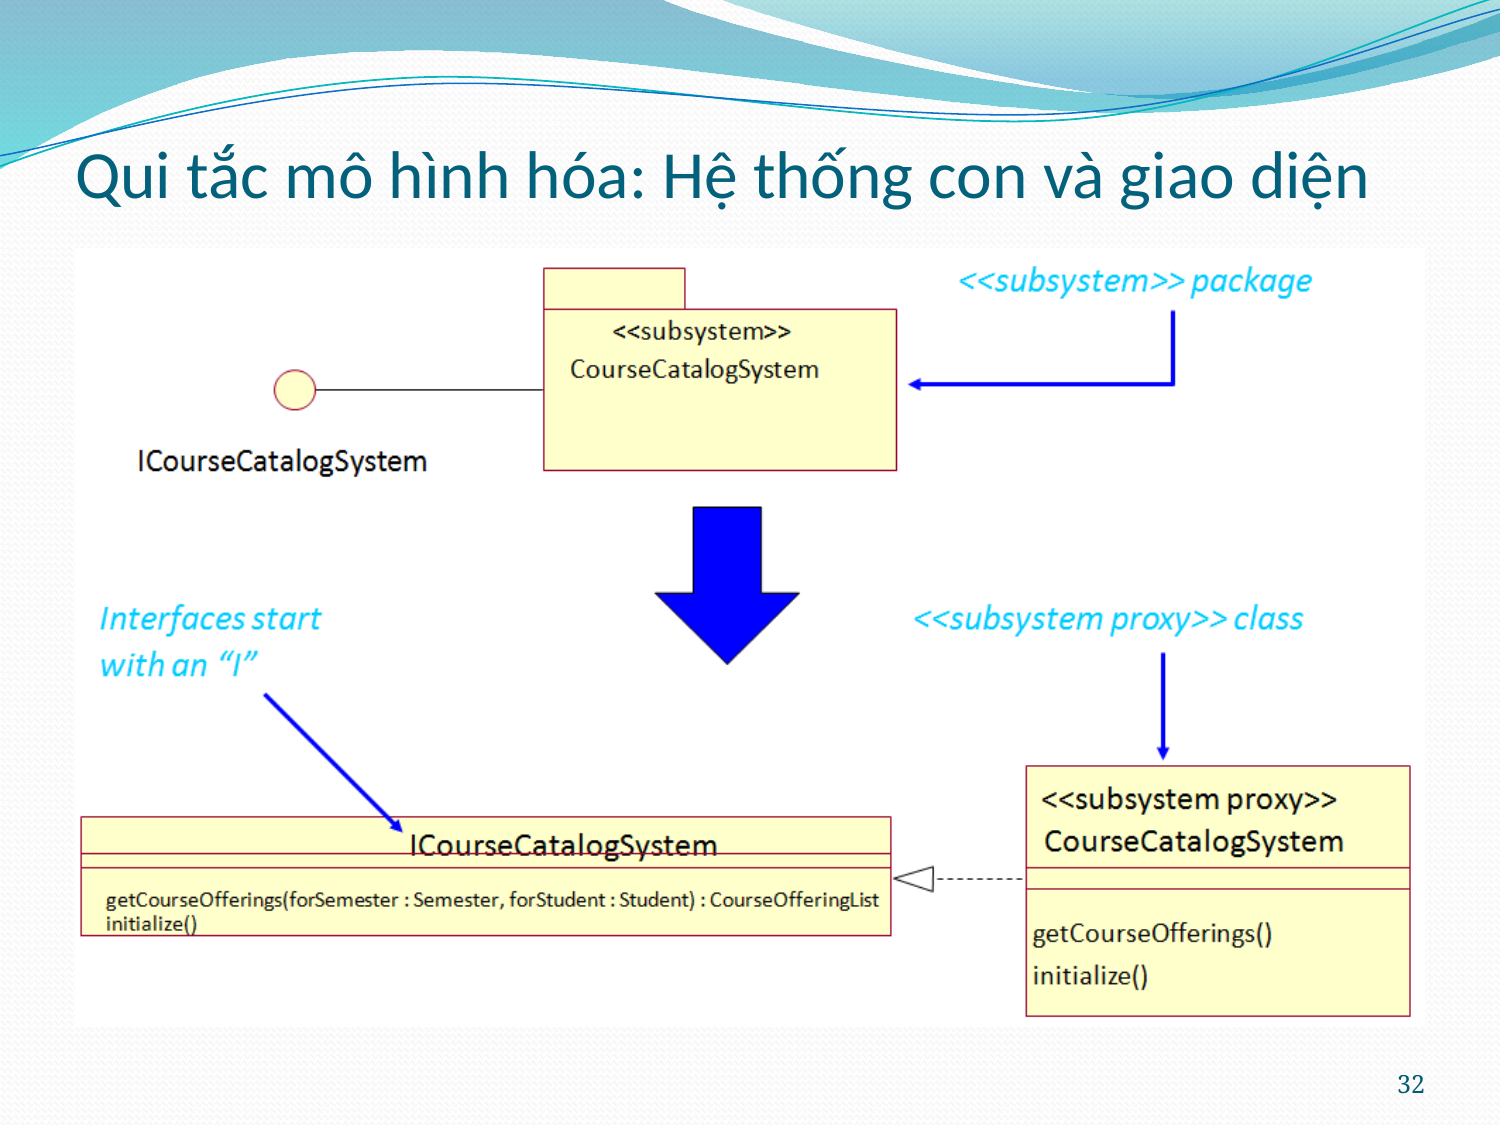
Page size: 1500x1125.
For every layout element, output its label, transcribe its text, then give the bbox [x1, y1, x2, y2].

slide_number 32 [1299, 1042, 1425, 1103]
title Qui tắc mô hình hóa: Hệ thống con và giao diện [75, 115, 1425, 213]
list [74, 248, 1426, 1027]
